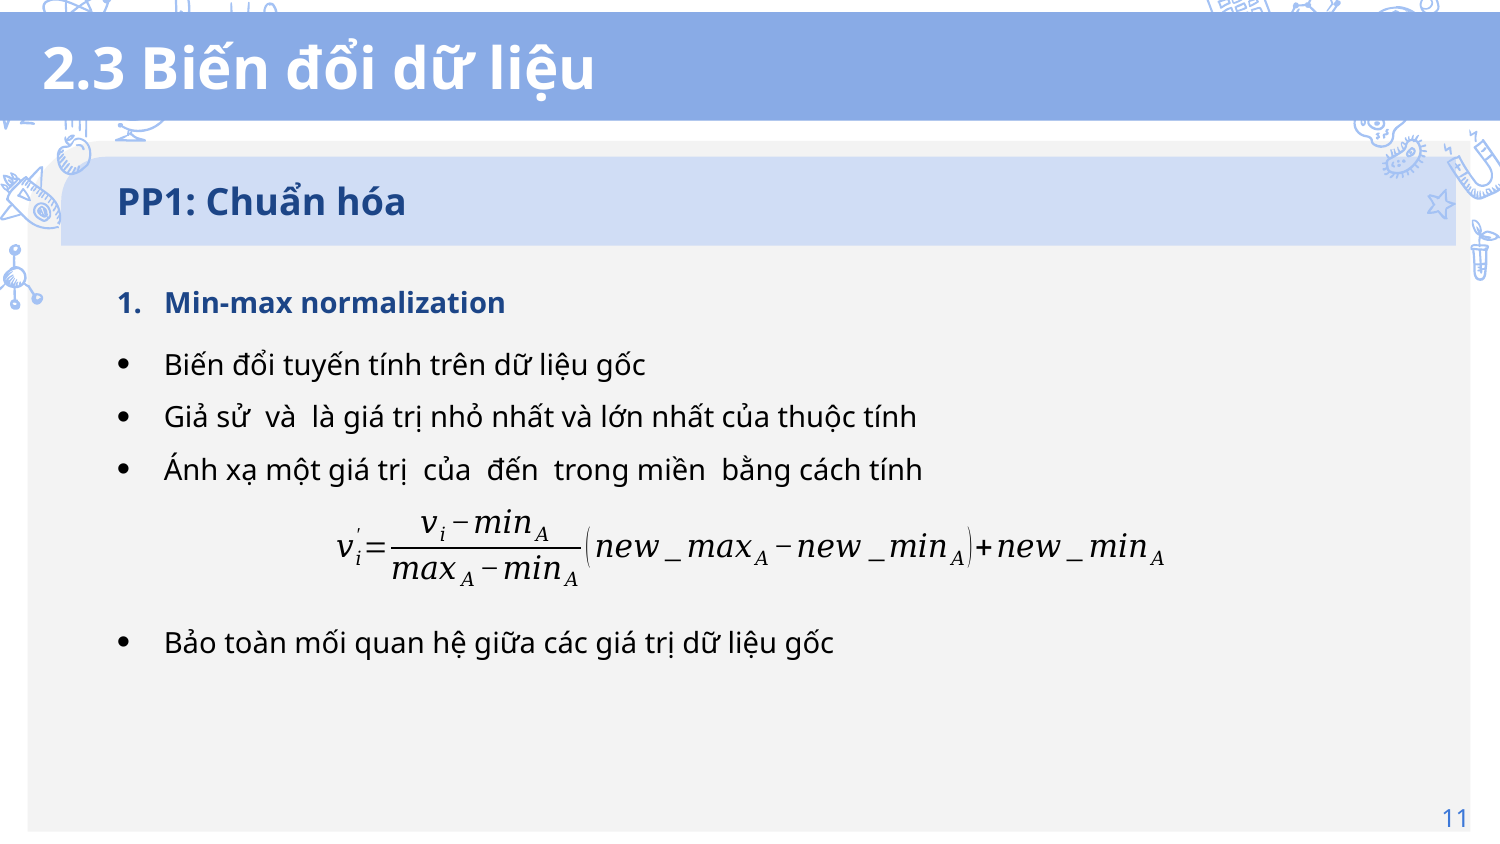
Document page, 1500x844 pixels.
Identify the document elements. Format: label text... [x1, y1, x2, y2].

slide_number 11 [1410, 796, 1500, 844]
text_box PP1: Chuẩn hóa [102, 170, 1369, 231]
text_box Bảo toàn mối quan hệ giữa các giá trị dữ liệu gốc [102, 599, 1387, 667]
text_box 1. Min-max normalization [102, 259, 1387, 327]
title 2.3 Biến đổi dữ liệu [27, 29, 1035, 104]
